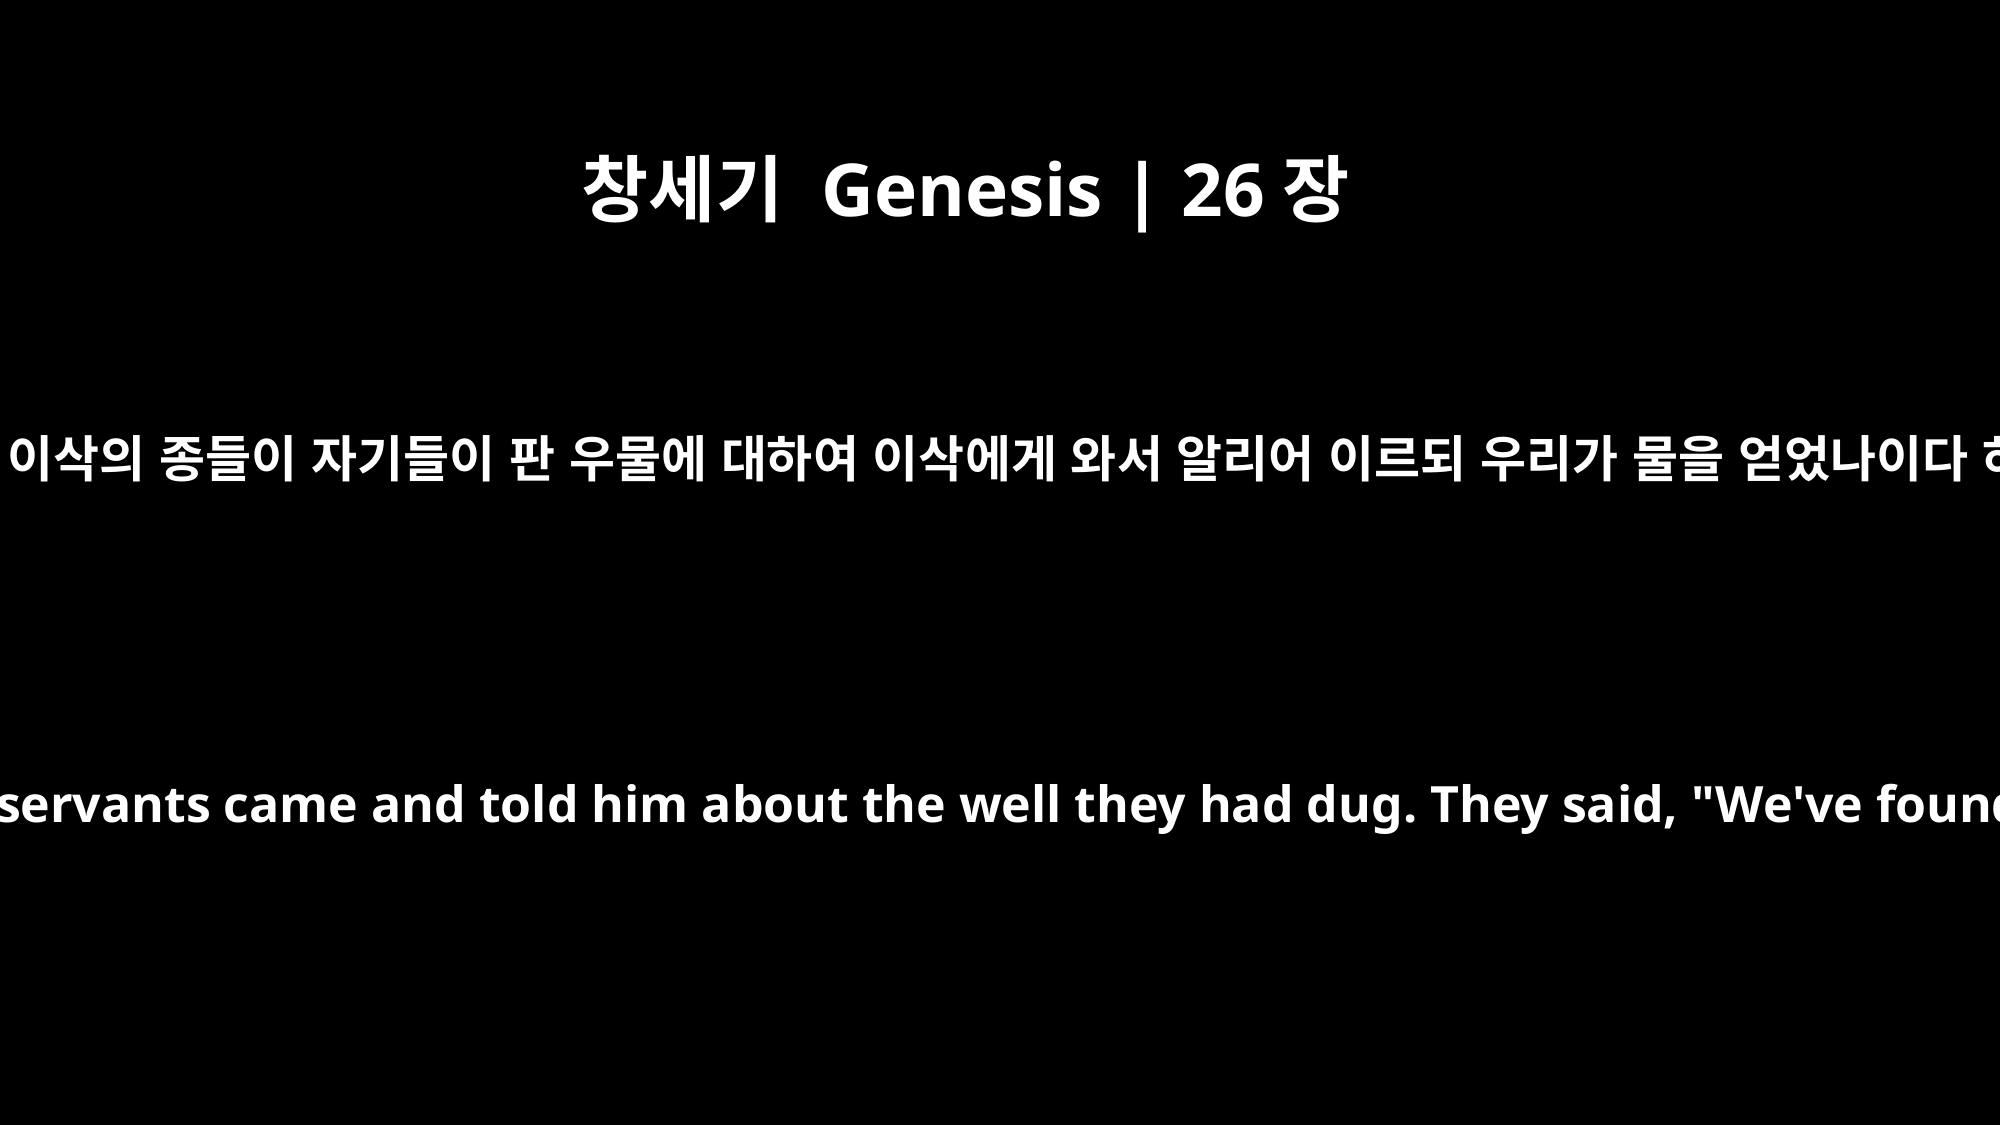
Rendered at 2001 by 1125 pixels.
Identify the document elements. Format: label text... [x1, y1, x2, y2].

text_box That day Isaac's servants came and told him about the well they had dug. They said, "We've found water!" [0, 764, 2000, 840]
text_box 32 그 날에 이삭의 종들이 자기들이 판 우물에 대하여 이삭에게 와서 알리어 이르되 우리가 물을 얻었나이다 하매 [0, 359, 2000, 495]
text_box 창세기 Genesis | 26장 [566, 136, 1365, 239]
